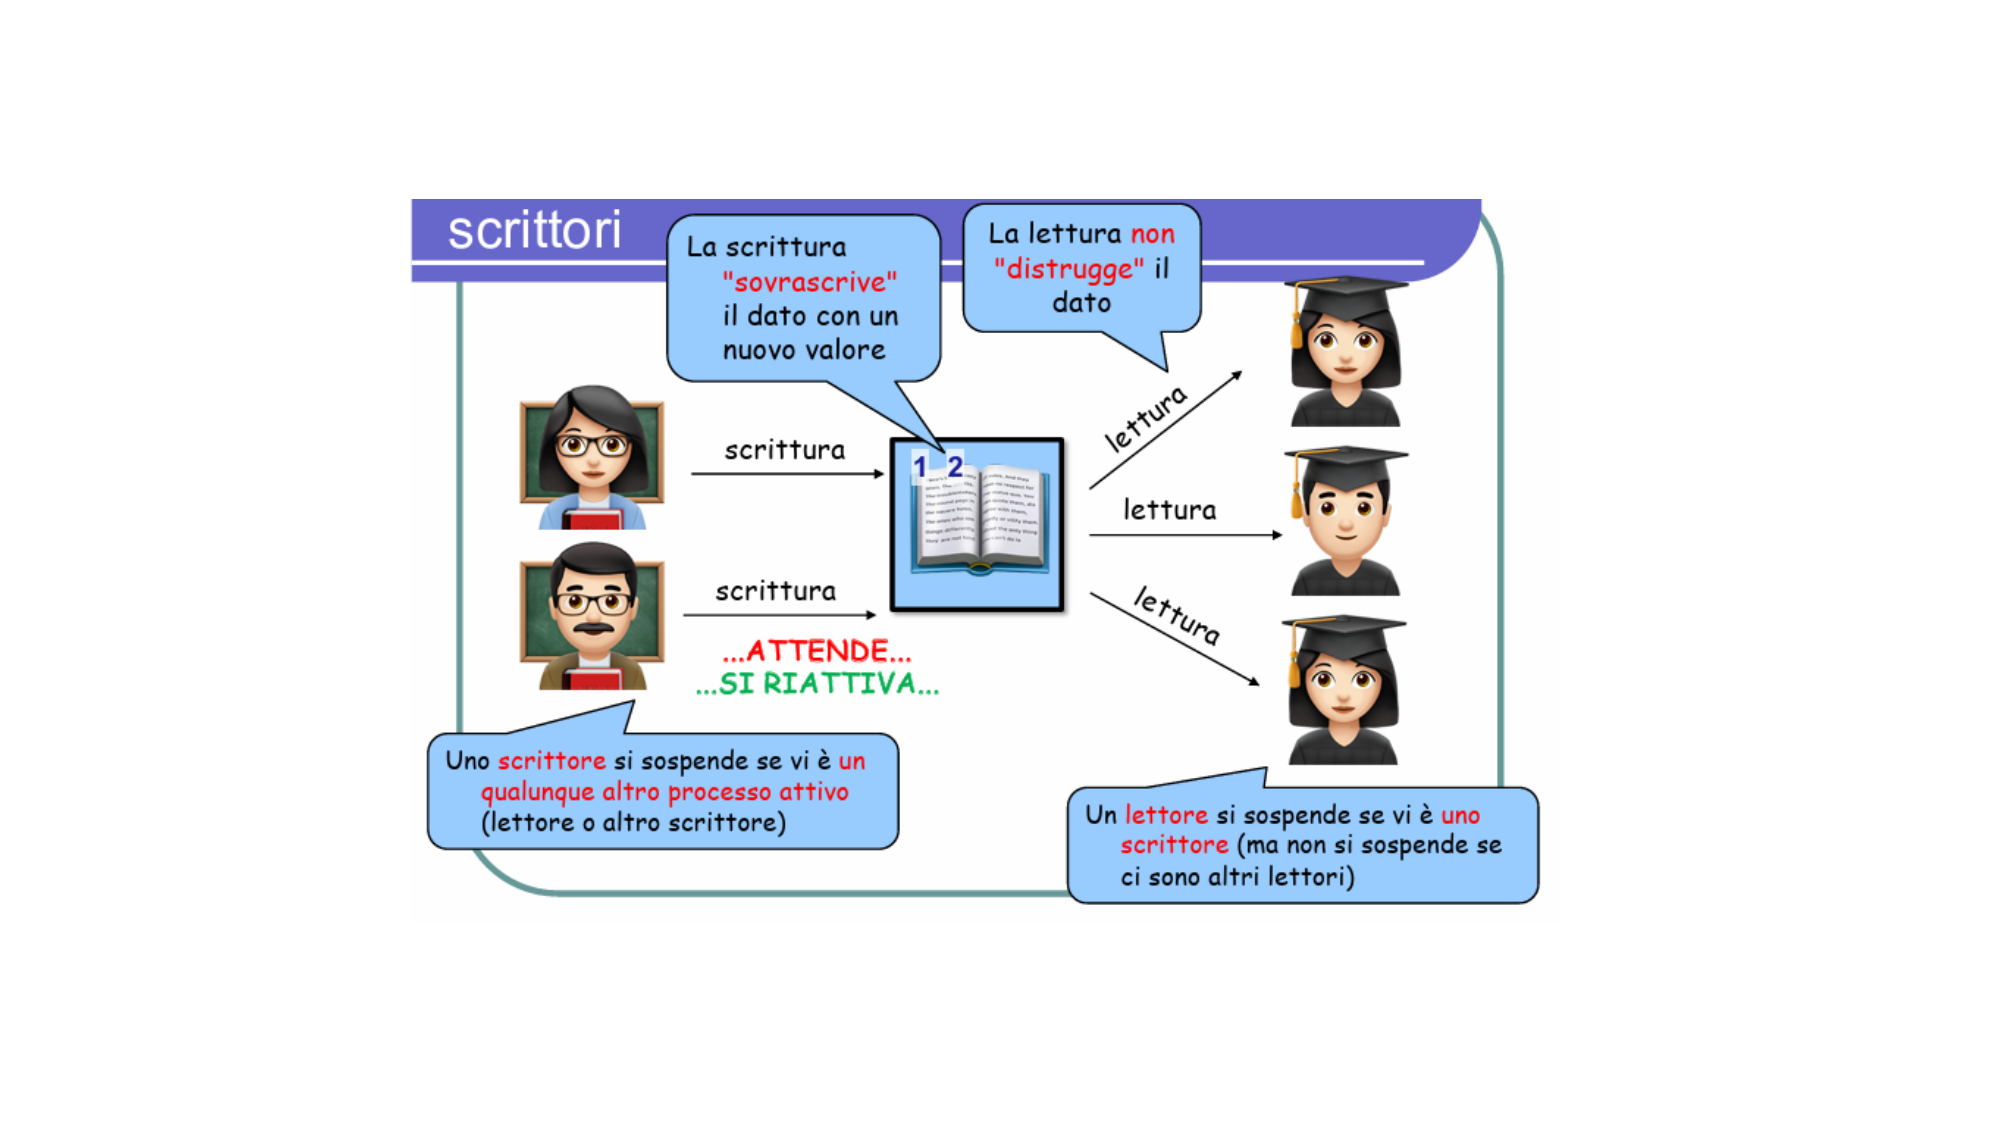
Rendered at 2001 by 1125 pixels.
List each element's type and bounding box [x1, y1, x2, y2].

picture [380, 199, 1596, 924]
